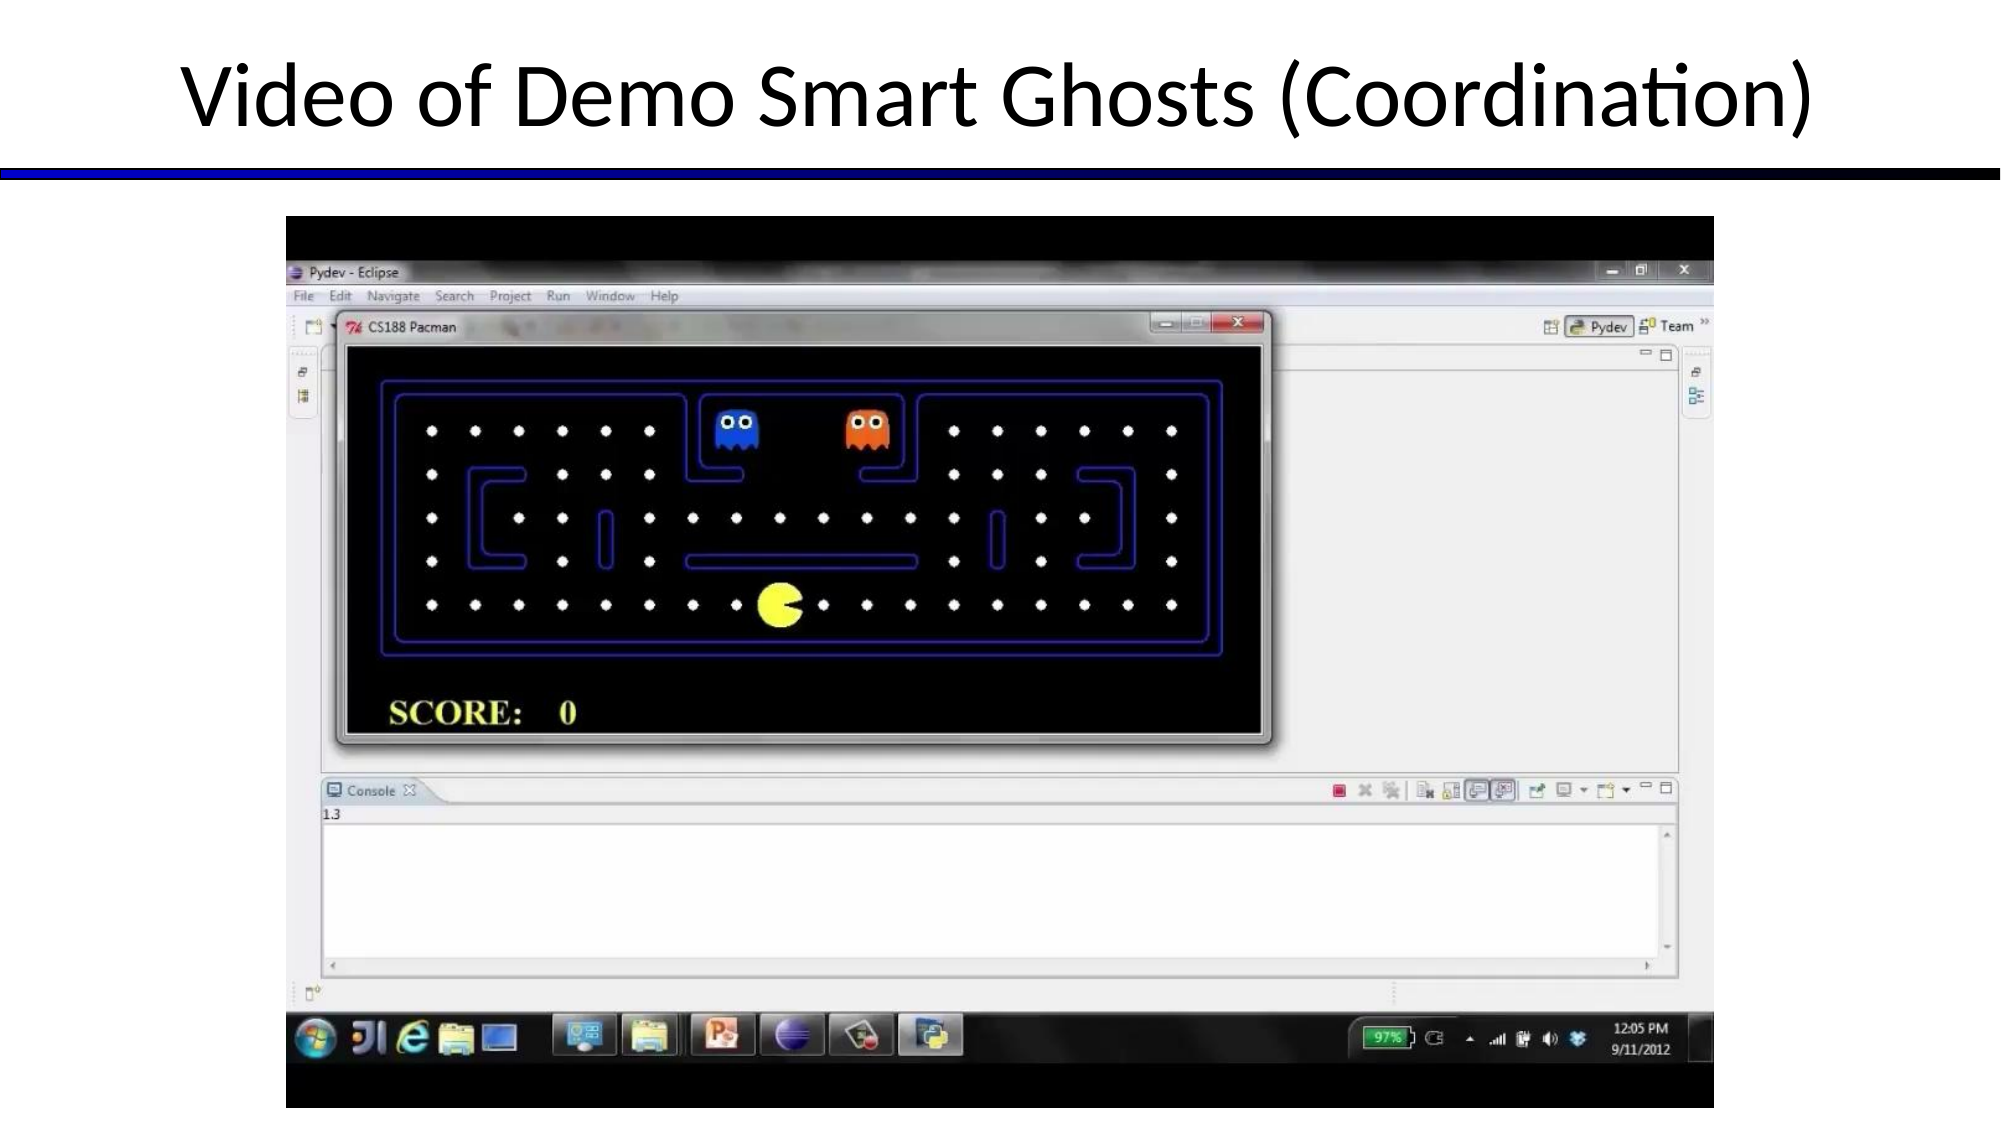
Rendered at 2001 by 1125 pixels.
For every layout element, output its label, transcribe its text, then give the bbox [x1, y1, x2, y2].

picture [286, 216, 1714, 1109]
title Video of Demo Smart Ghosts (Coordination) [0, 0, 2000, 184]
